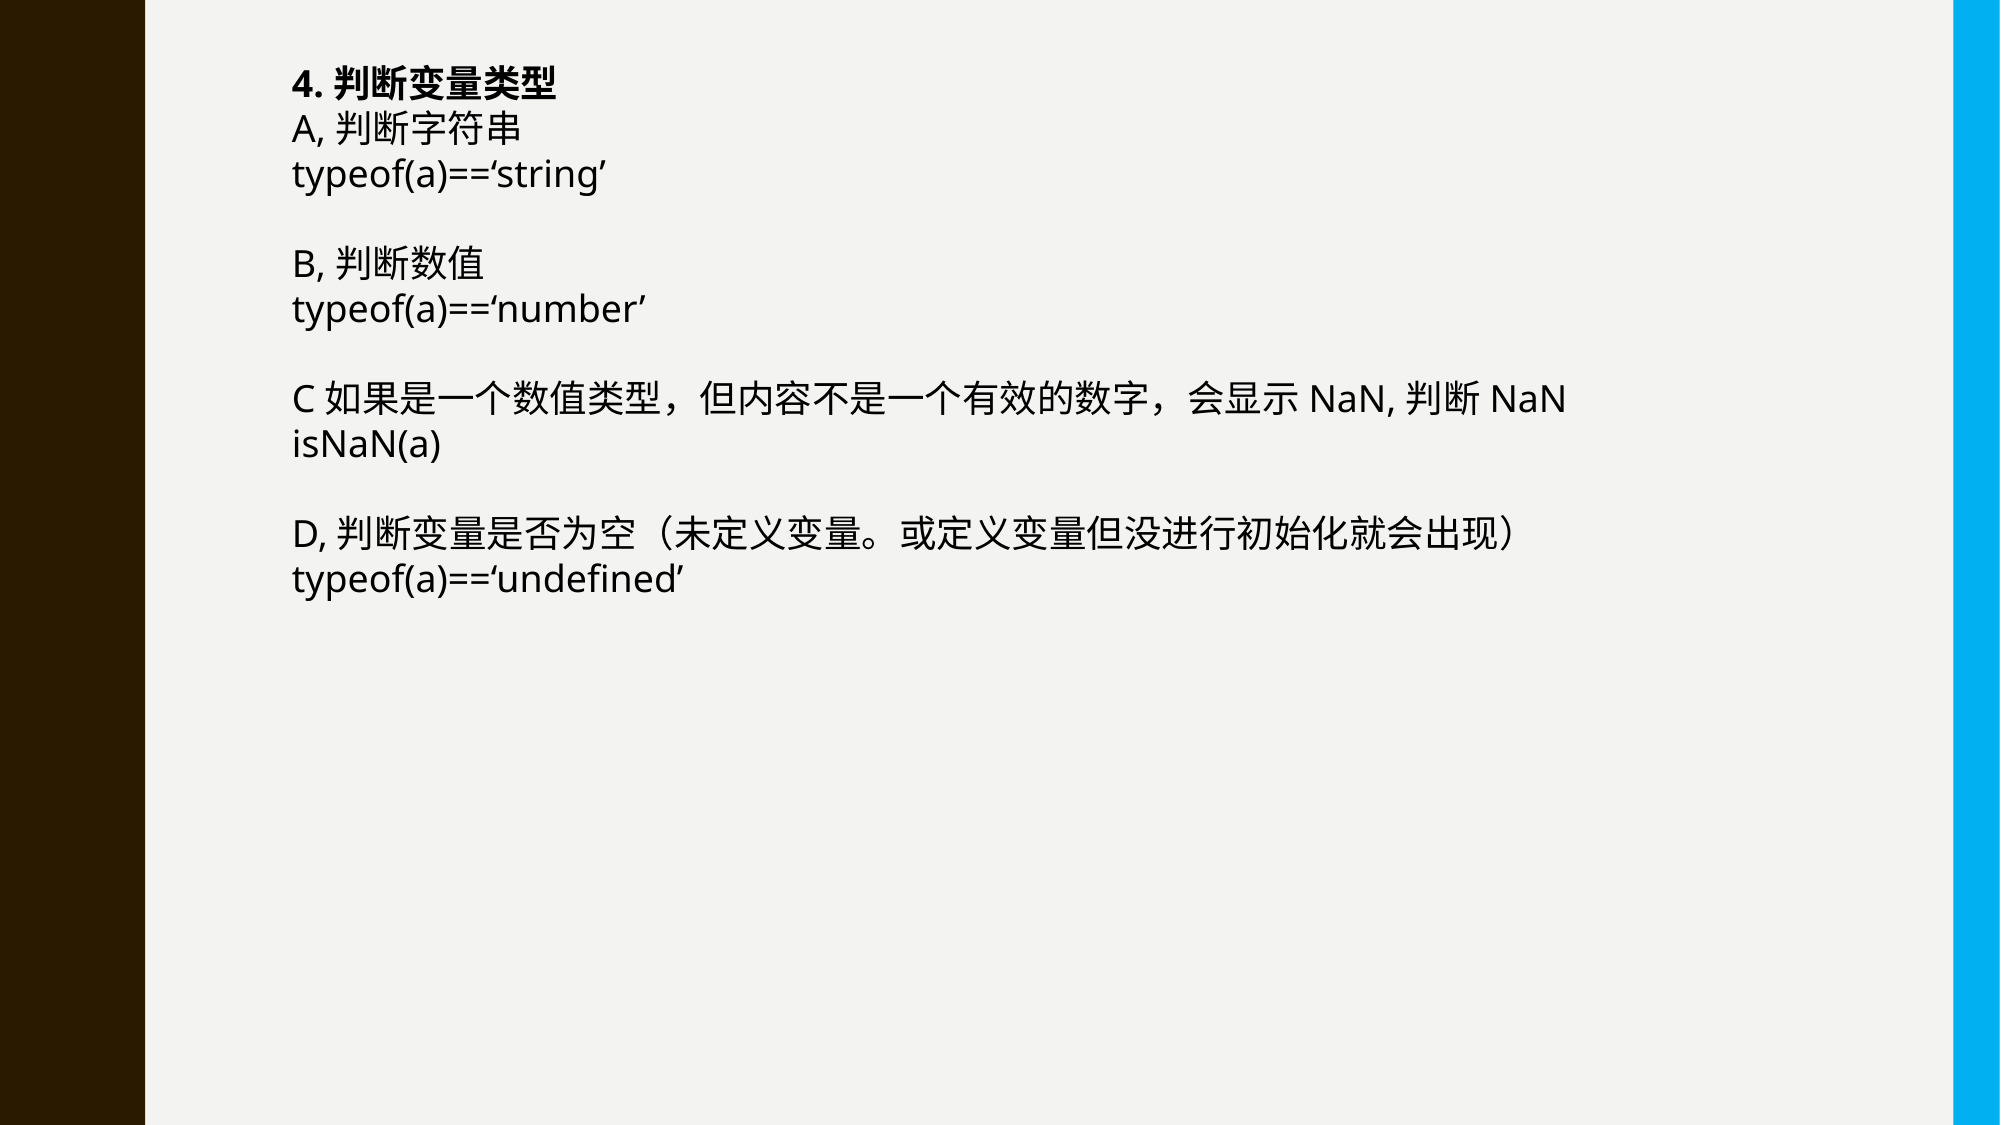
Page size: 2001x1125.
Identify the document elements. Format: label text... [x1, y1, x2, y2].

text_box 4.判断变量类型 A,判断字符串 typeof(a)==‘string’ B,判断数值 typeof(a)==‘number’ C如果是一个数值类型，但内容不是一个有效的数字，会显示NaN,判断NaN isNaN(a) D,判断变量是否为空（未定义变量。或定义变量但没进行初始化就会出现） typeof(a)==‘undefined’ [277, 53, 1846, 1039]
